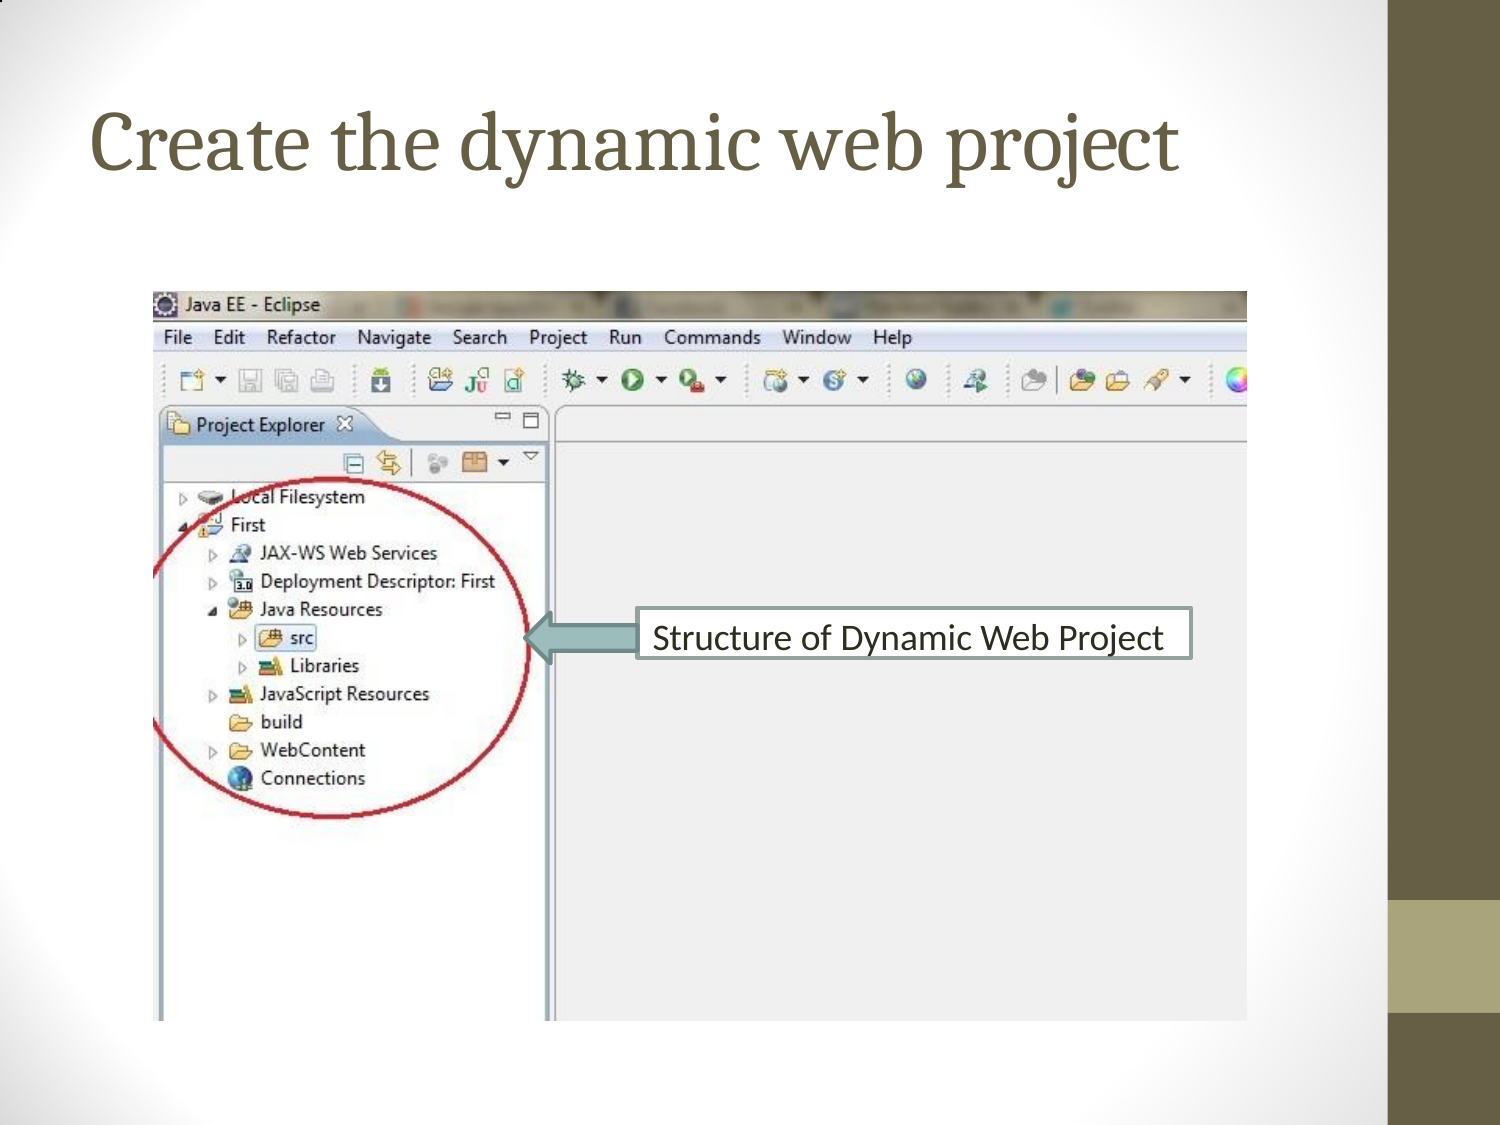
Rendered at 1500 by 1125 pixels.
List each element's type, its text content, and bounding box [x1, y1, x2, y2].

title Create the dynamic web project [87, 82, 1184, 274]
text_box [522, 610, 640, 666]
picture [0, 0, 1387, 1125]
